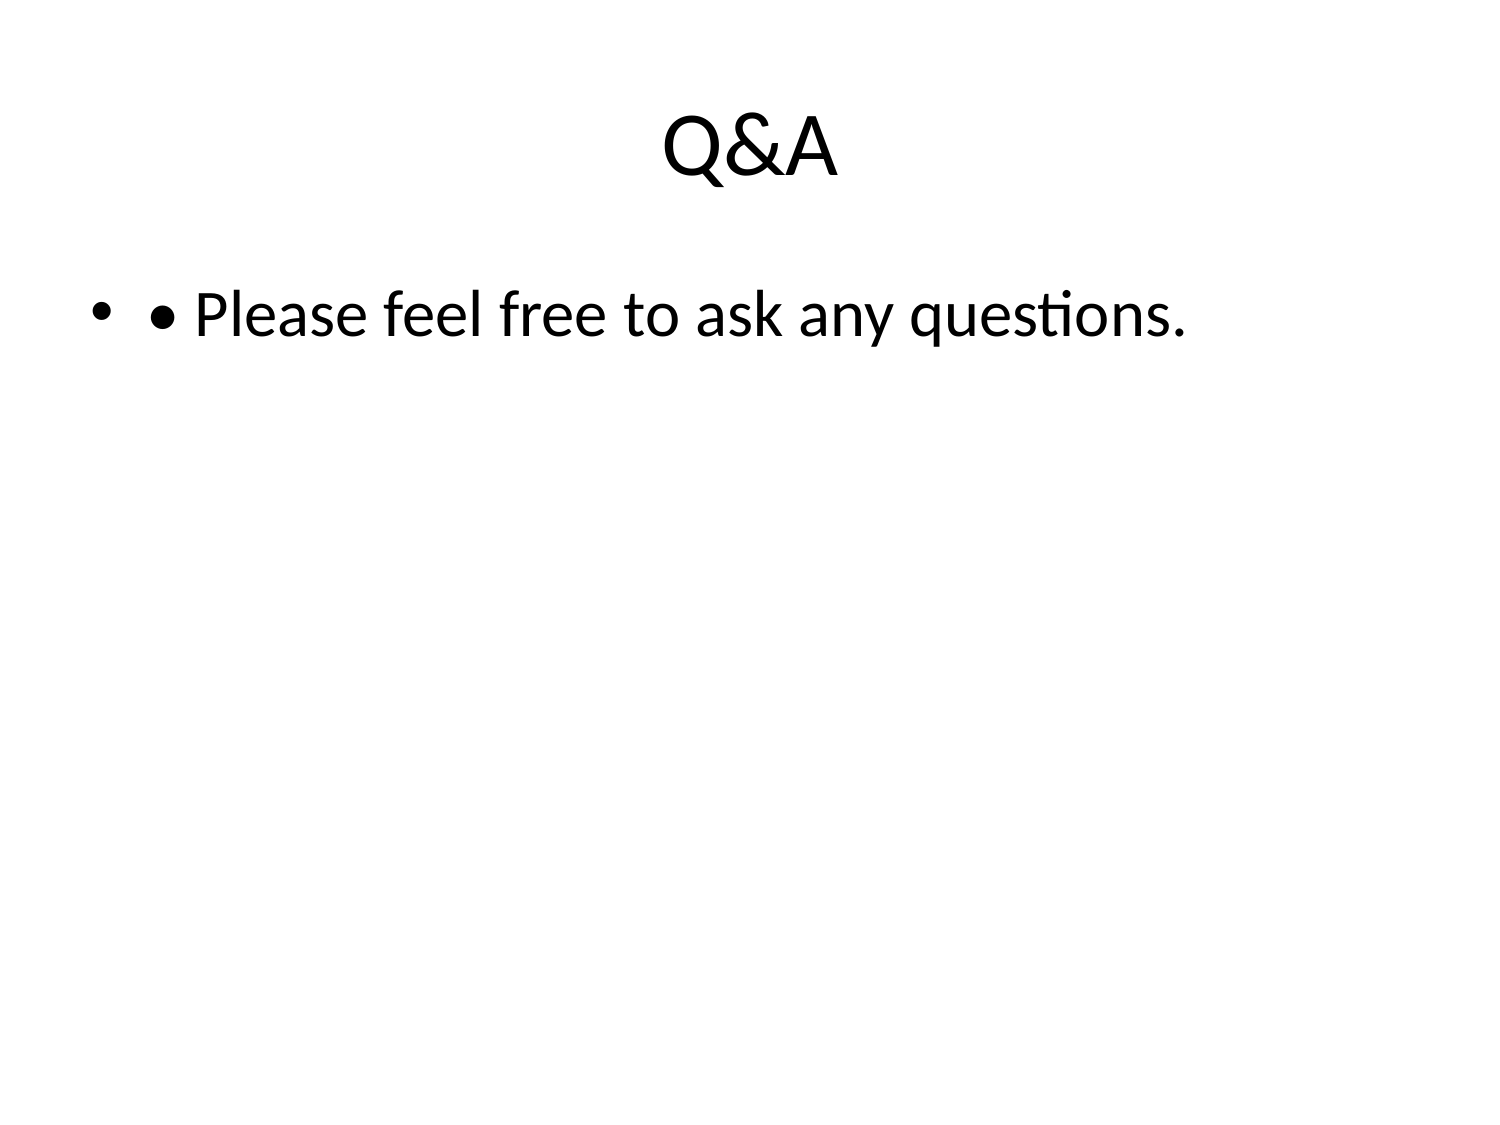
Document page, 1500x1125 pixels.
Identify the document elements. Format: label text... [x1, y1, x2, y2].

list • Please feel free to ask any questions. [75, 262, 1425, 1005]
title Q&A [75, 45, 1425, 233]
